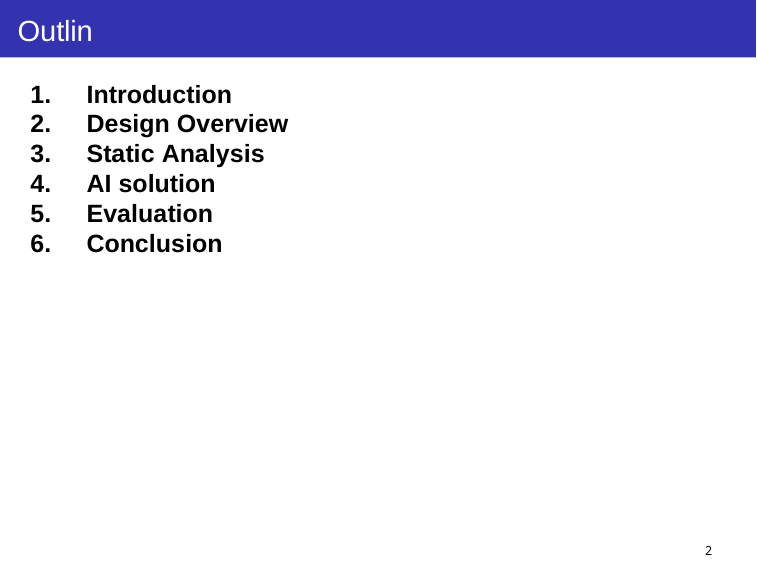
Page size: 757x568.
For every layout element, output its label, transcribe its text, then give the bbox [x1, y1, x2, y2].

slide_number 2 [703, 543, 745, 559]
title Outline [15, 9, 109, 70]
text_box Introduction Design Overview Static Analysis AI solution Evaluation Conclusion [15, 70, 662, 301]
